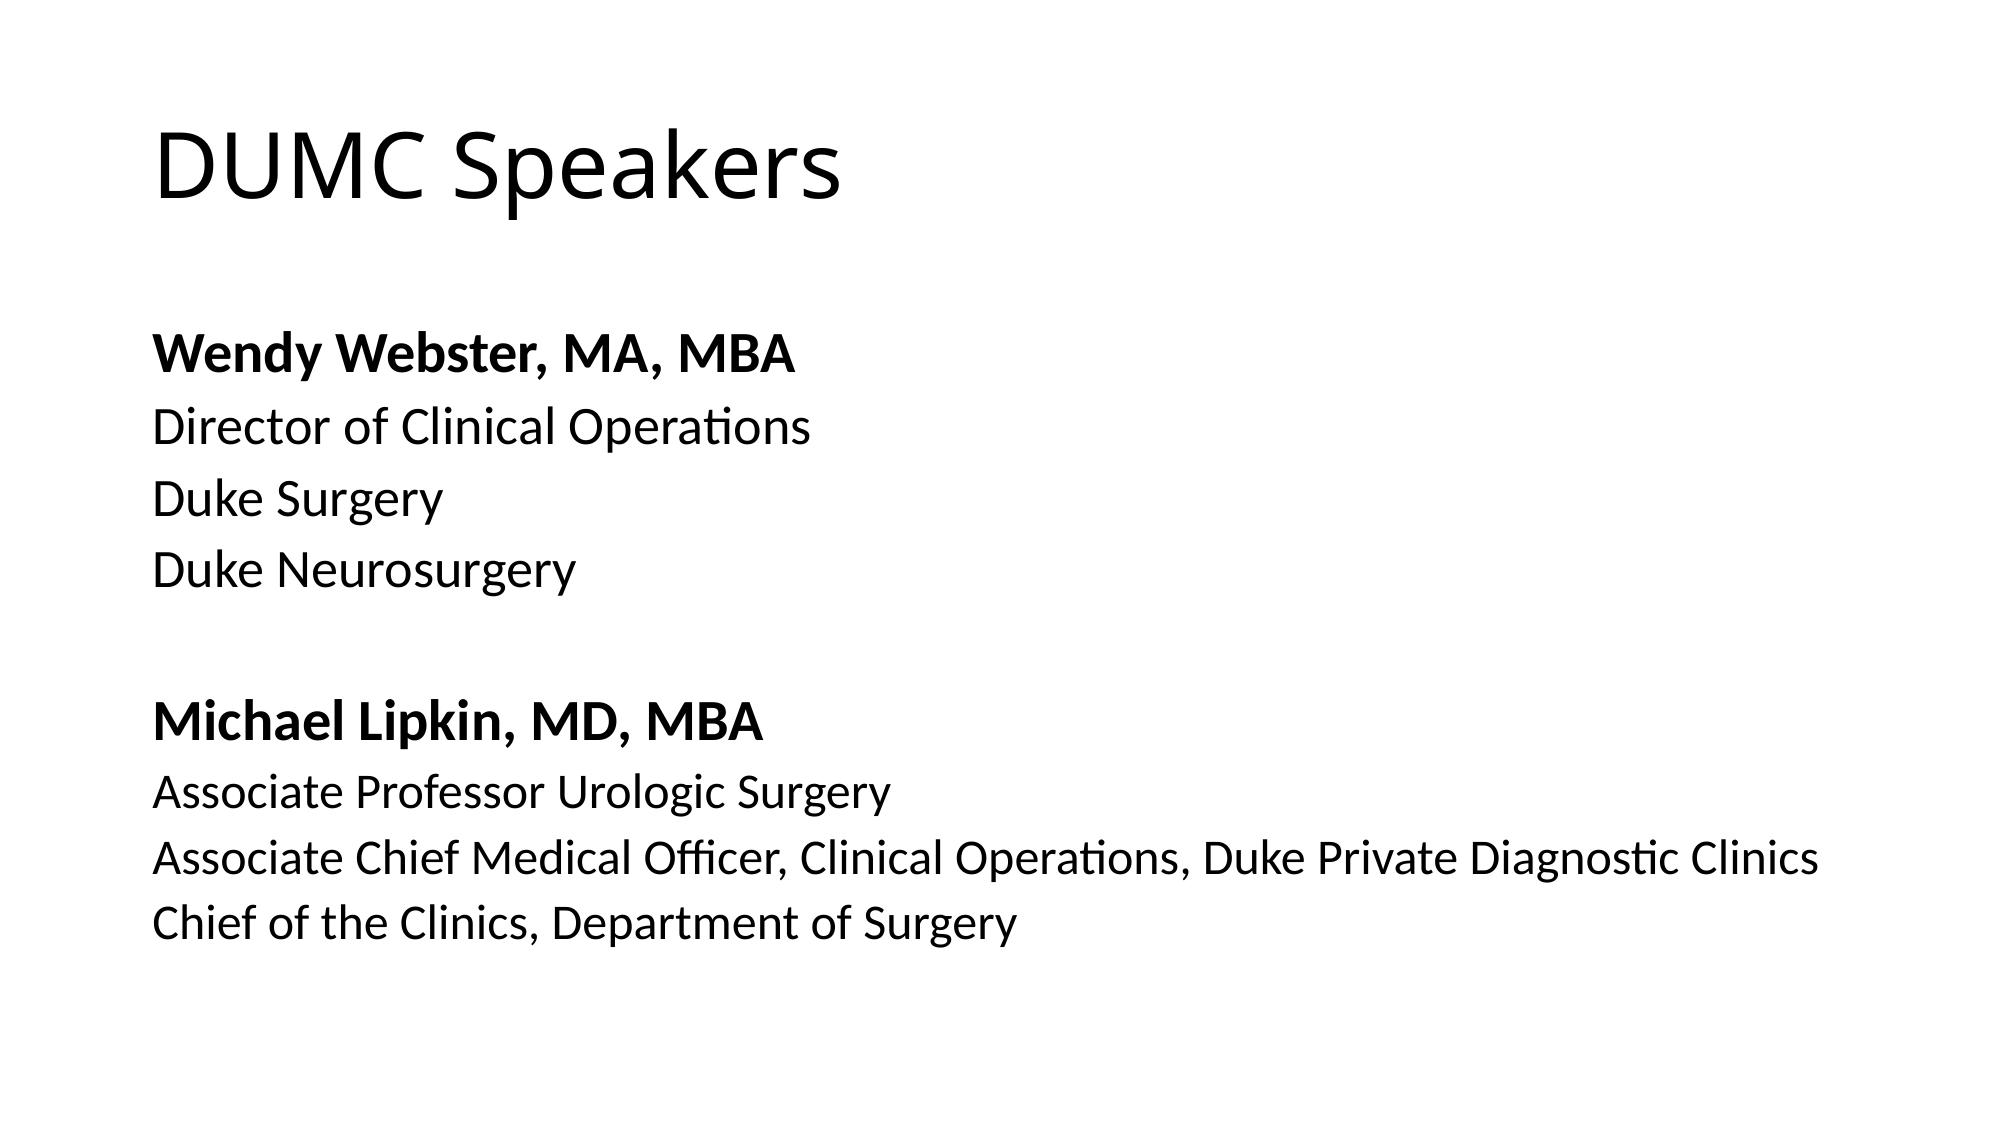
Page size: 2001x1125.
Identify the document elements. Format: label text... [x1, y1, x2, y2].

title DUMC Speakers [137, 59, 1863, 278]
list Wendy Webster, MA, MBA Director of Clinical Operations Duke Surgery Duke Neurosurgery Michael Lipkin, MD, MBA Associate Professor Urologic Surgery Associate Chief Medical Officer, Clinical Operations, Duke Private Diagnostic Clinics Chief of the Clinics, Department of Surgery [137, 299, 1863, 1014]
